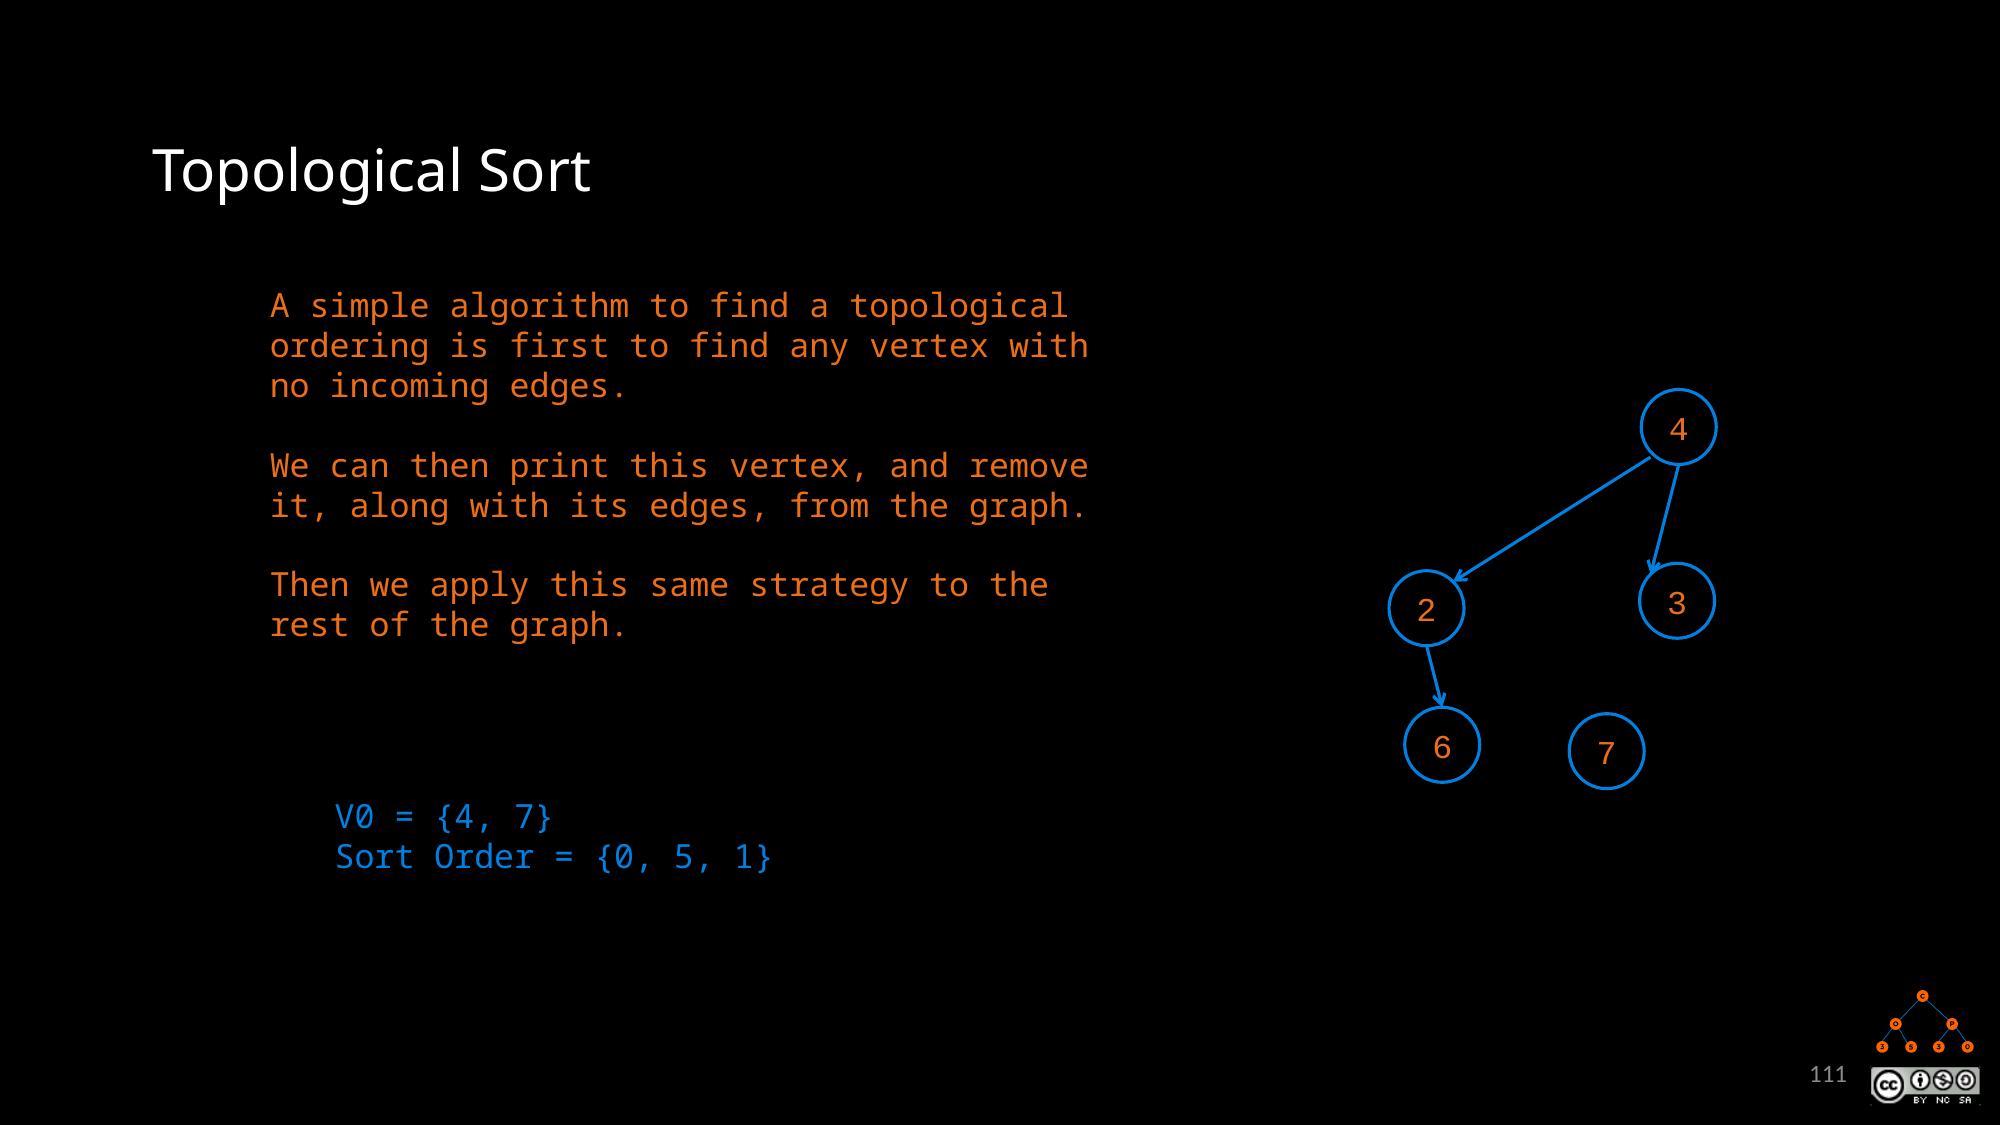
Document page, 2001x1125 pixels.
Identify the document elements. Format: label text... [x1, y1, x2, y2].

text_box 6 [1404, 707, 1480, 783]
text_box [1650, 464, 1679, 575]
title Topological Sort [137, 59, 1863, 278]
text_box 7 [1569, 713, 1645, 789]
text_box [1426, 645, 1443, 708]
text_box 2 [1389, 570, 1465, 646]
text_box 4 [1641, 389, 1717, 465]
text_box V0 = {4, 7} Sort Order = {0, 5, 1} [319, 787, 790, 883]
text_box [1453, 457, 1651, 582]
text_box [1856, 982, 1995, 1106]
slide_number 111 [1412, 1042, 1856, 1103]
text_box 3 [1639, 563, 1715, 639]
text_box A simple algorithm to find a topological ordering is first to find any vertex with no incoming edges. We can then print this vertex, and remove it, along with its edges, from the graph. Then we apply this same strategy to the rest of the graph. [255, 276, 1159, 651]
